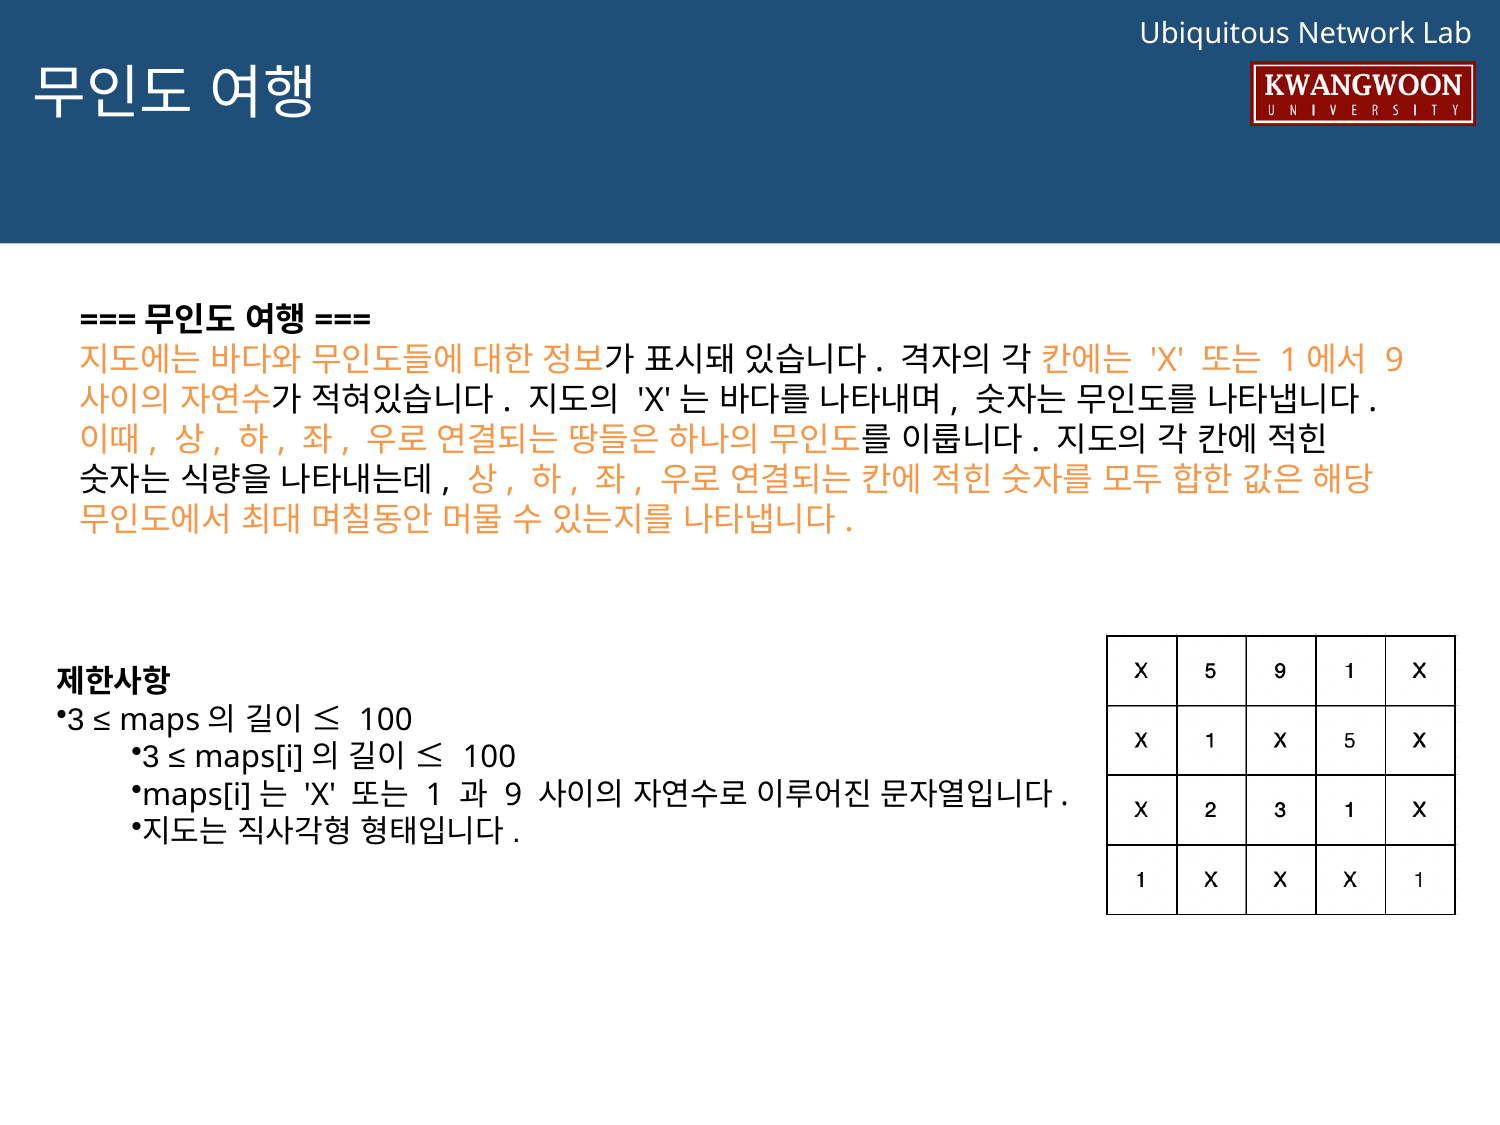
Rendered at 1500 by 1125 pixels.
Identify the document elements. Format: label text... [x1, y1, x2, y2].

text_box 제한사항 3 ≤ maps의 길이 ≤ 100 3 ≤ maps[i]의 길이 ≤ 100 maps[i]는 'X' 또는 1 과 9 사이의 자연수로 이루어진 문자열입니다. 지도는 직사각형 형태입니다. [41, 654, 1093, 894]
picture [1250, 61, 1476, 126]
picture [1105, 633, 1459, 915]
text_box ===무인도 여행=== 지도에는 바다와 무인도들에 대한 정보가 표시돼 있습니다. 격자의 각 칸에는 'X' 또는 1에서 9 사이의 자연수가 적혀있습니다. 지도의 'X'는 바다를 나타내며, 숫자는 무인도를 나타냅니다. 이때, 상, 하, 좌, 우로 연결되는 땅들은 하나의 무인도를 이룹니다. 지도의 각 칸에 적힌 숫자는 식량을 나타내는데, 상, 하, 좌, 우로 연결되는 칸에 적힌 숫자를 모두 합한 값은 해당 무인도에서 최대 며칠동안 머물 수 있는지를 나타냅니다. [64, 290, 1436, 545]
title 무인도 여행 [17, 42, 1128, 138]
